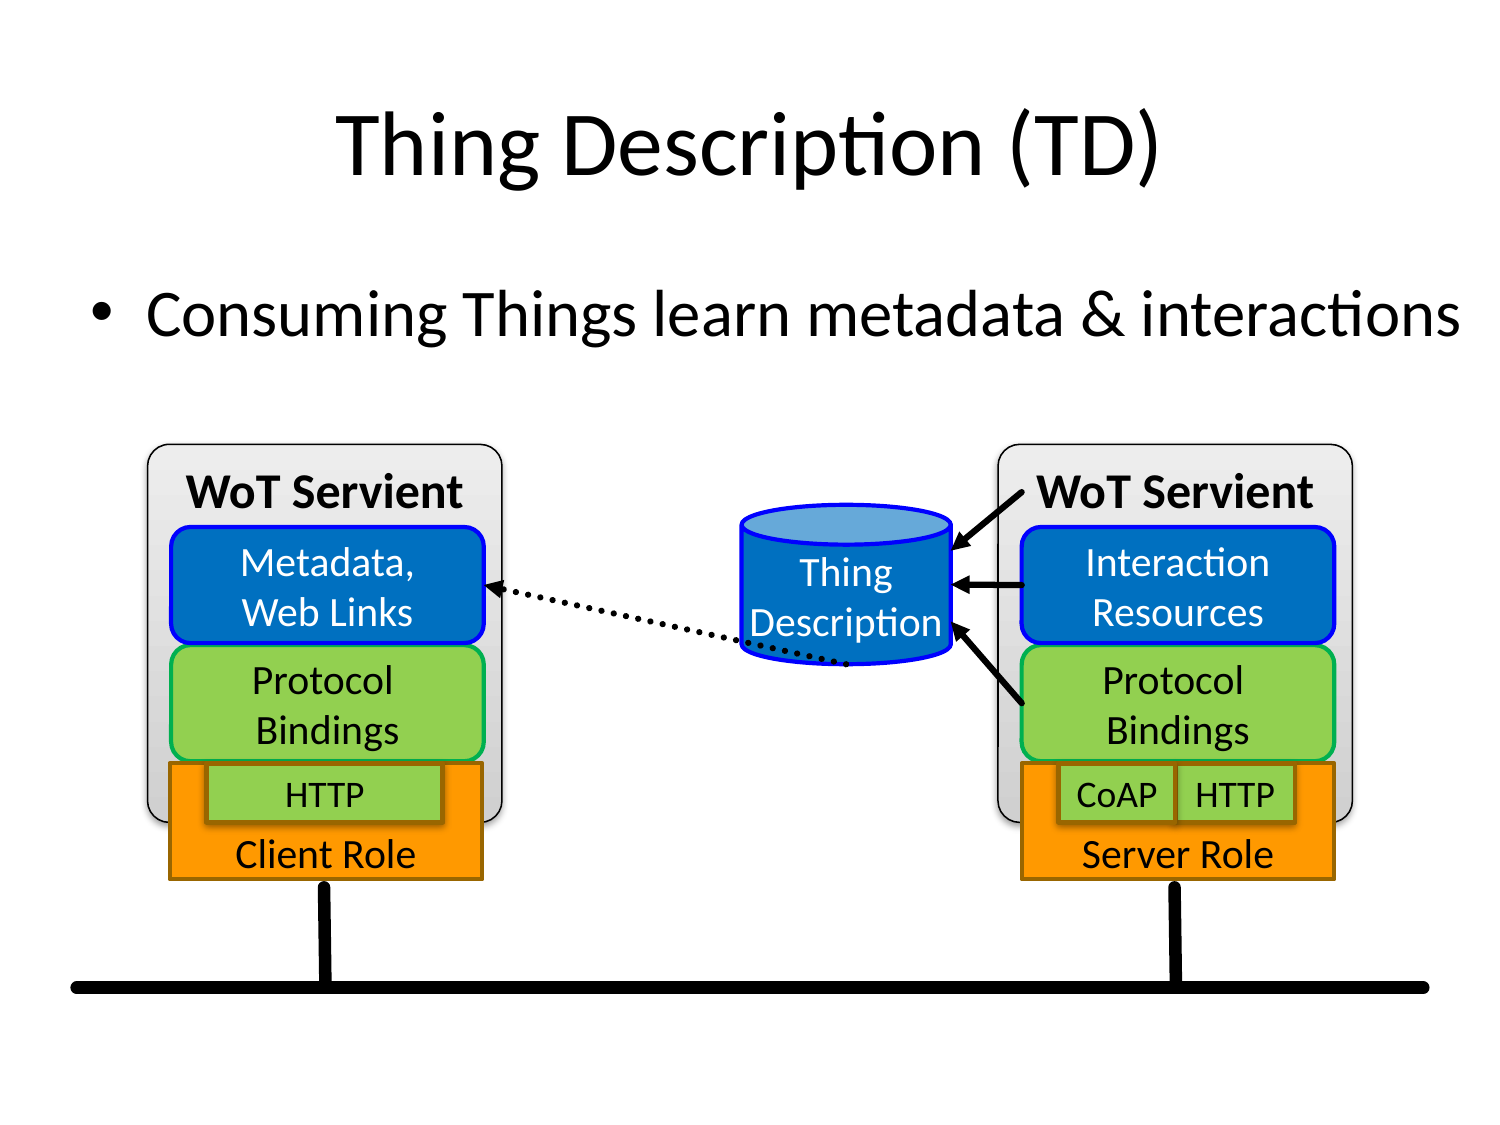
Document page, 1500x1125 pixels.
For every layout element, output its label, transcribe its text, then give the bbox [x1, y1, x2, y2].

text_box HTTP [1179, 760, 1298, 825]
text_box WoT Servient [146, 443, 503, 824]
text_box WoT Servient [997, 443, 1354, 823]
text_box Client Role [169, 763, 483, 880]
text_box WoT Servient [997, 712, 1052, 824]
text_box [950, 491, 1022, 551]
text_box Metadata, Web Links [171, 526, 484, 644]
text_box Protocol Bindings [168, 643, 486, 763]
title Thing Description (TD) [75, 45, 1425, 233]
text_box Thing Description [741, 504, 951, 665]
text_box CoAP [1055, 760, 1178, 825]
text_box Protocol Bindings [1021, 645, 1335, 762]
text_box Server Role [1021, 763, 1335, 880]
text_box Interaction Resources [1021, 526, 1335, 644]
list Consuming Things learn metadata & interactions [75, 262, 1500, 1005]
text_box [950, 621, 1022, 704]
text_box HTTP [203, 760, 446, 825]
